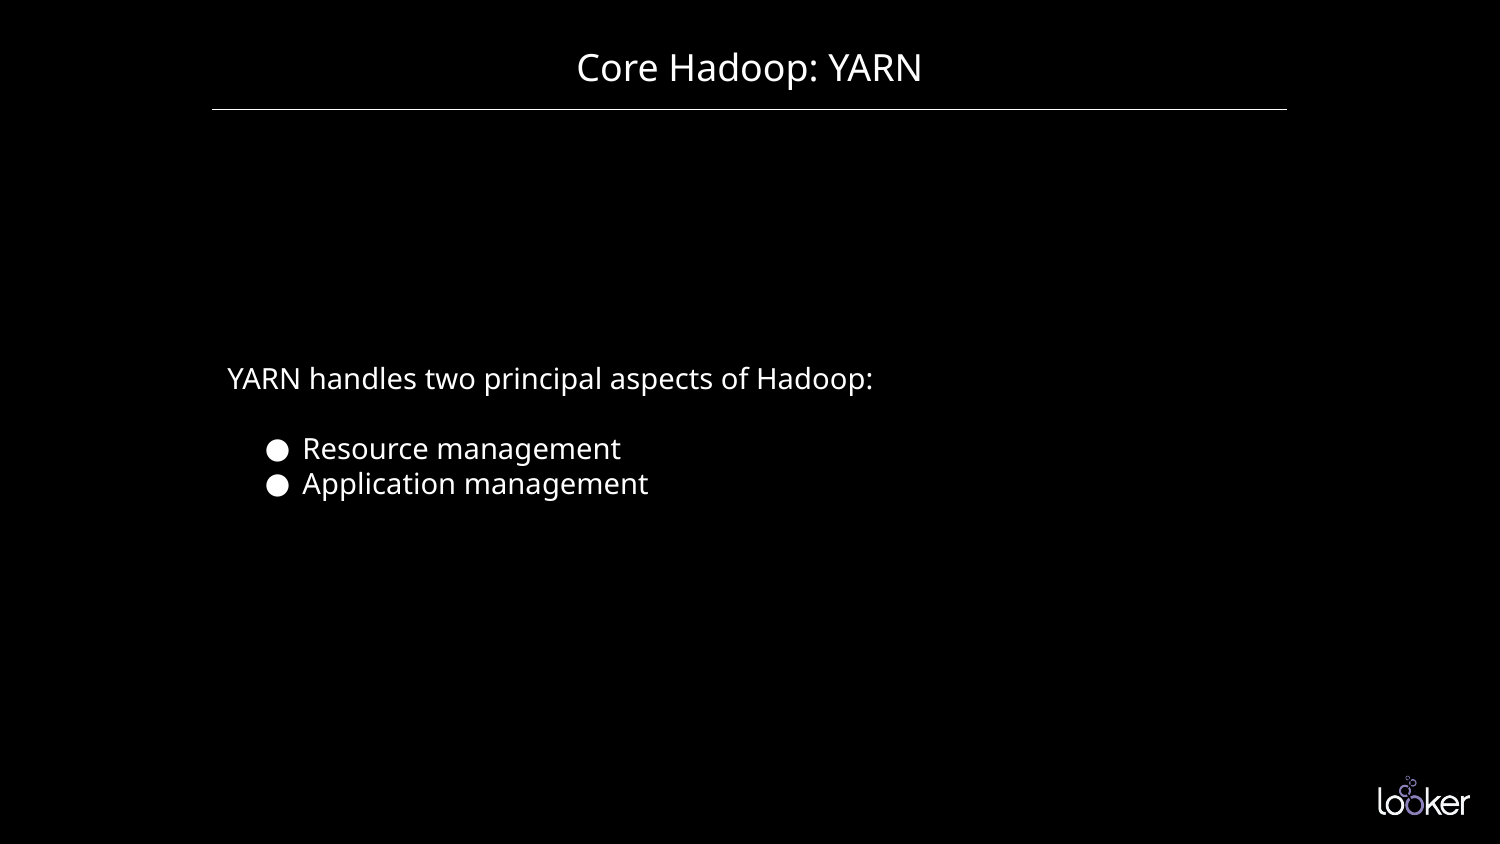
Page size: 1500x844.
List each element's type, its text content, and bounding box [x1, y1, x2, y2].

text_box Core Hadoop: YARN [450, 35, 1050, 97]
picture [1374, 771, 1474, 819]
text_box YARN handles two principal aspects of Hadoop: Resource management Application management [212, 345, 1288, 499]
